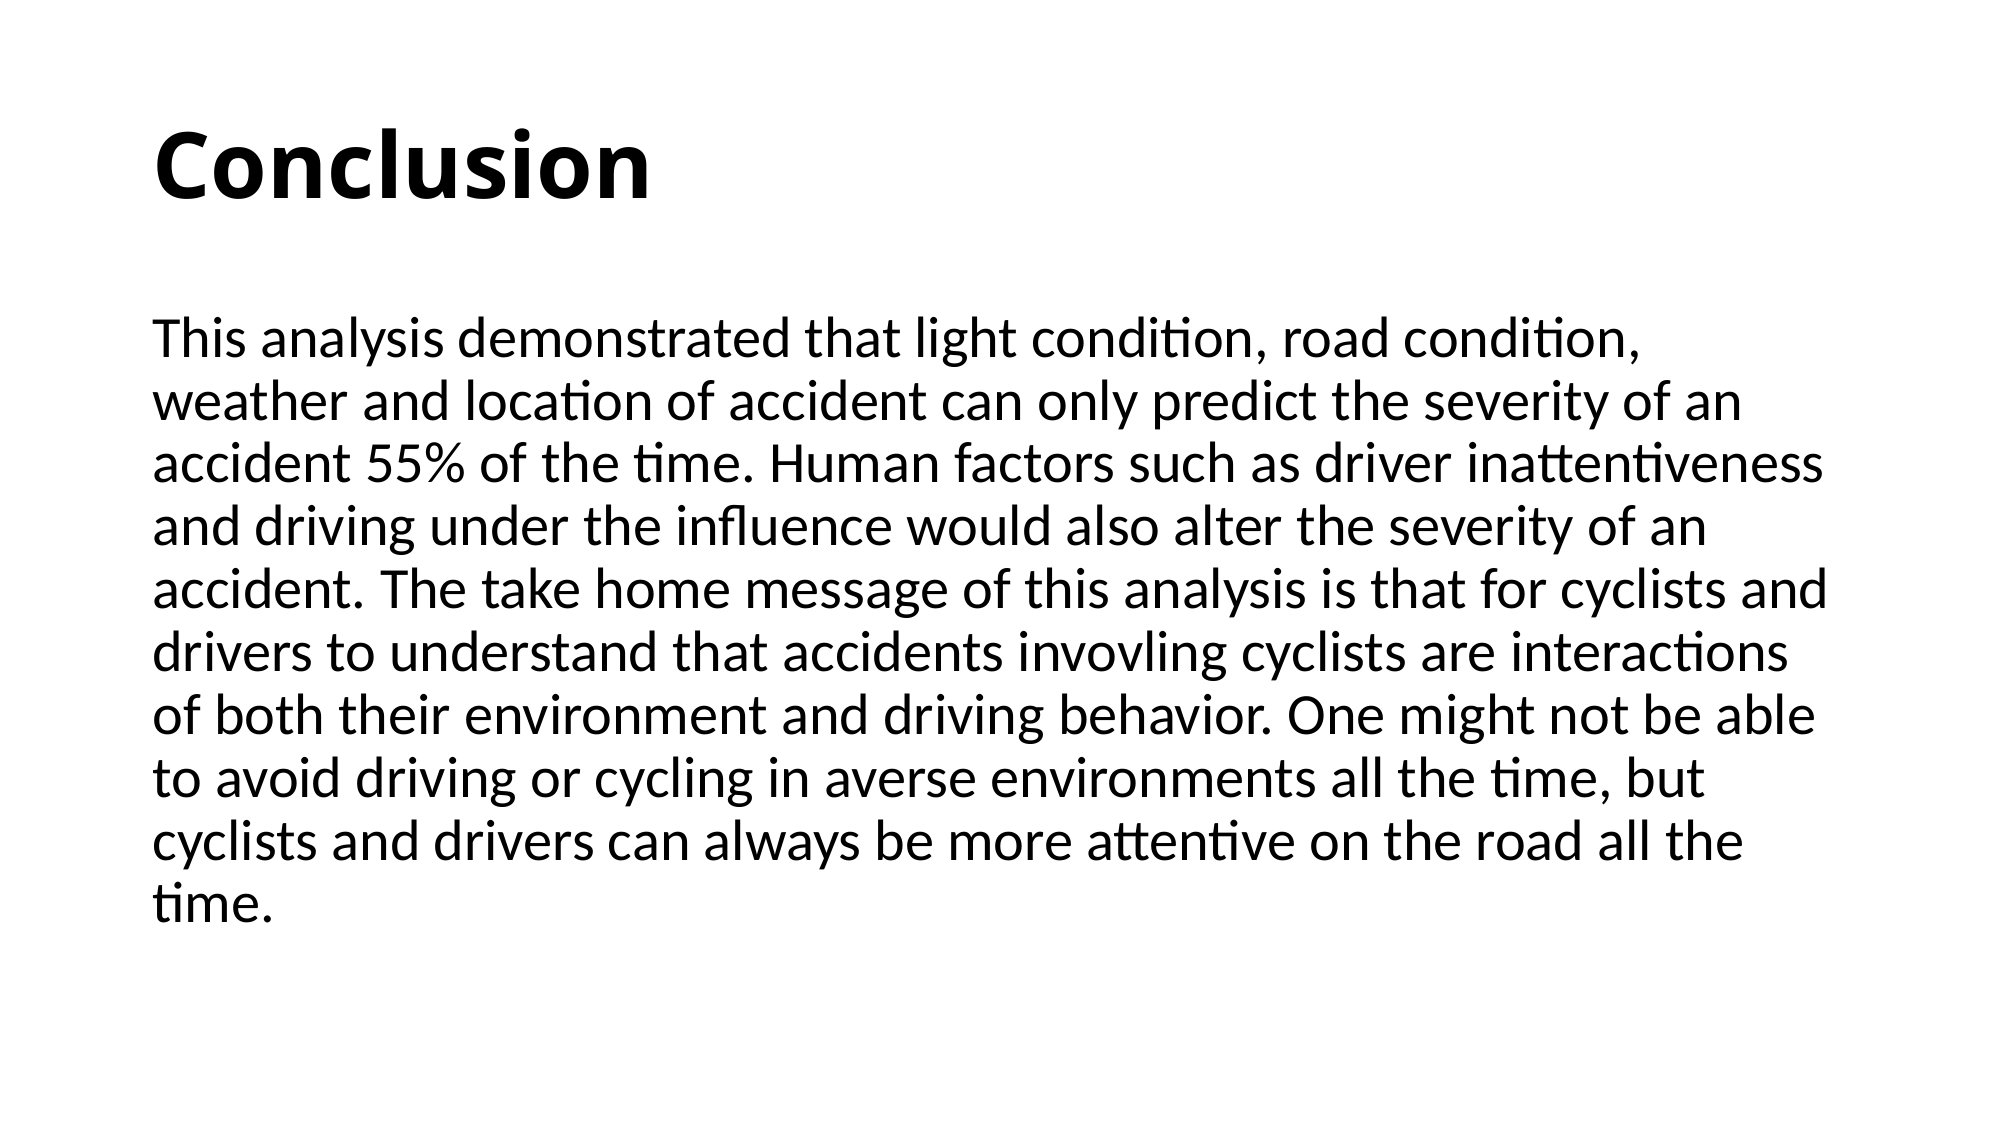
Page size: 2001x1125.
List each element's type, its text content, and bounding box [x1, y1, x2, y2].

list This analysis demonstrated that light condition, road condition, weather and location of accident can only predict the severity of an accident 55% of the time. Human factors such as driver inattentiveness and driving under the influence would also alter the severity of an accident. The take home message of this analysis is that for cyclists and drivers to understand that accidents invovling cyclists are interactions of both their environment and driving behavior. One might not be able to avoid driving or cycling in averse environments all the time, but cyclists and drivers can always be more attentive on the road all the time. [137, 299, 1863, 1014]
title Conclusion [137, 59, 1863, 278]
